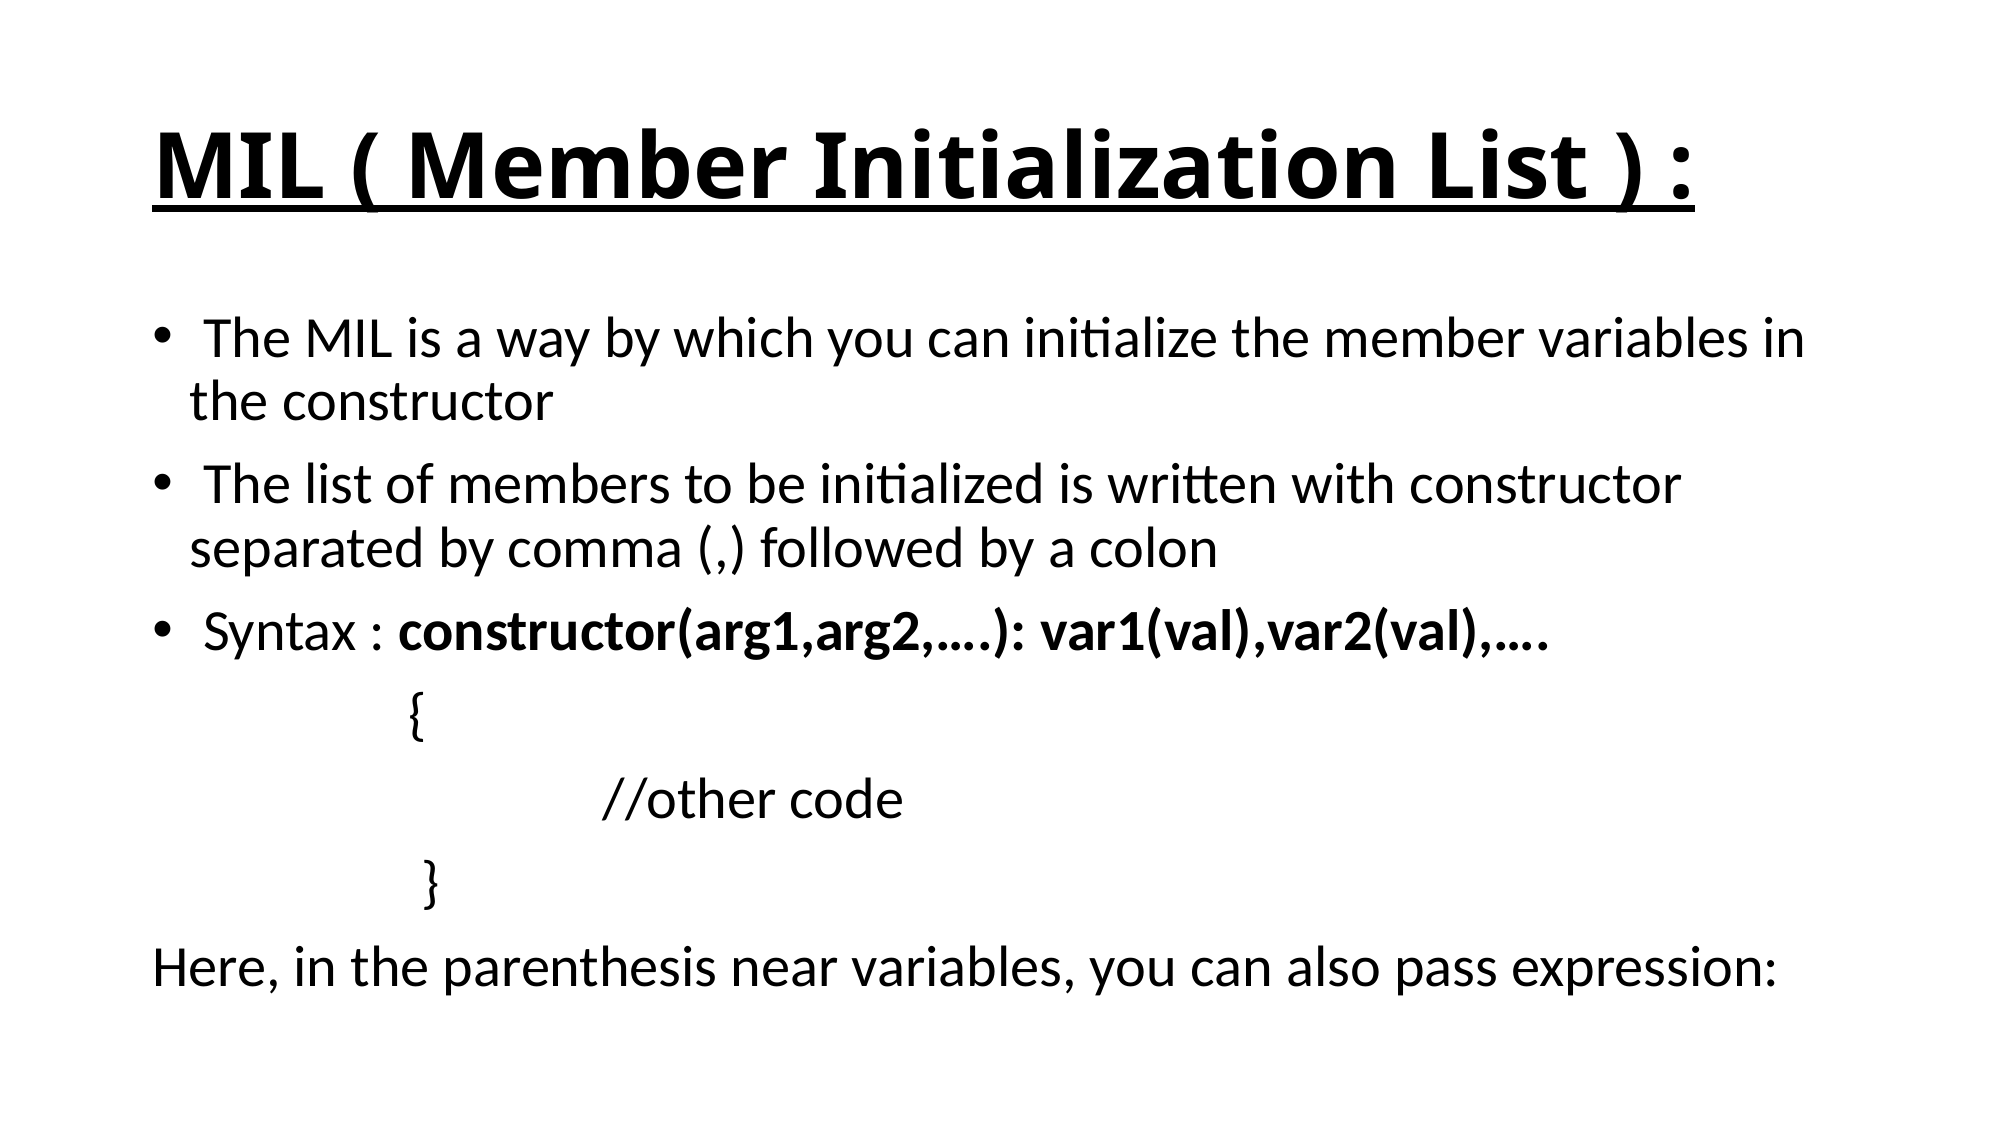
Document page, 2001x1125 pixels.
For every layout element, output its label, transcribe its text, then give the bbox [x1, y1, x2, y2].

title MIL ( Member Initialization List ) : [137, 59, 1863, 278]
list The MIL is a way by which you can initialize the member variables in the constructor The list of members to be initialized is written with constructor separated by comma (,) followed by a colon Syntax : constructor(arg1,arg2,….): var1(val),var2(val),…. { //other code } Here, in the parenthesis near variables, you can also pass expression: [137, 299, 1863, 1014]
